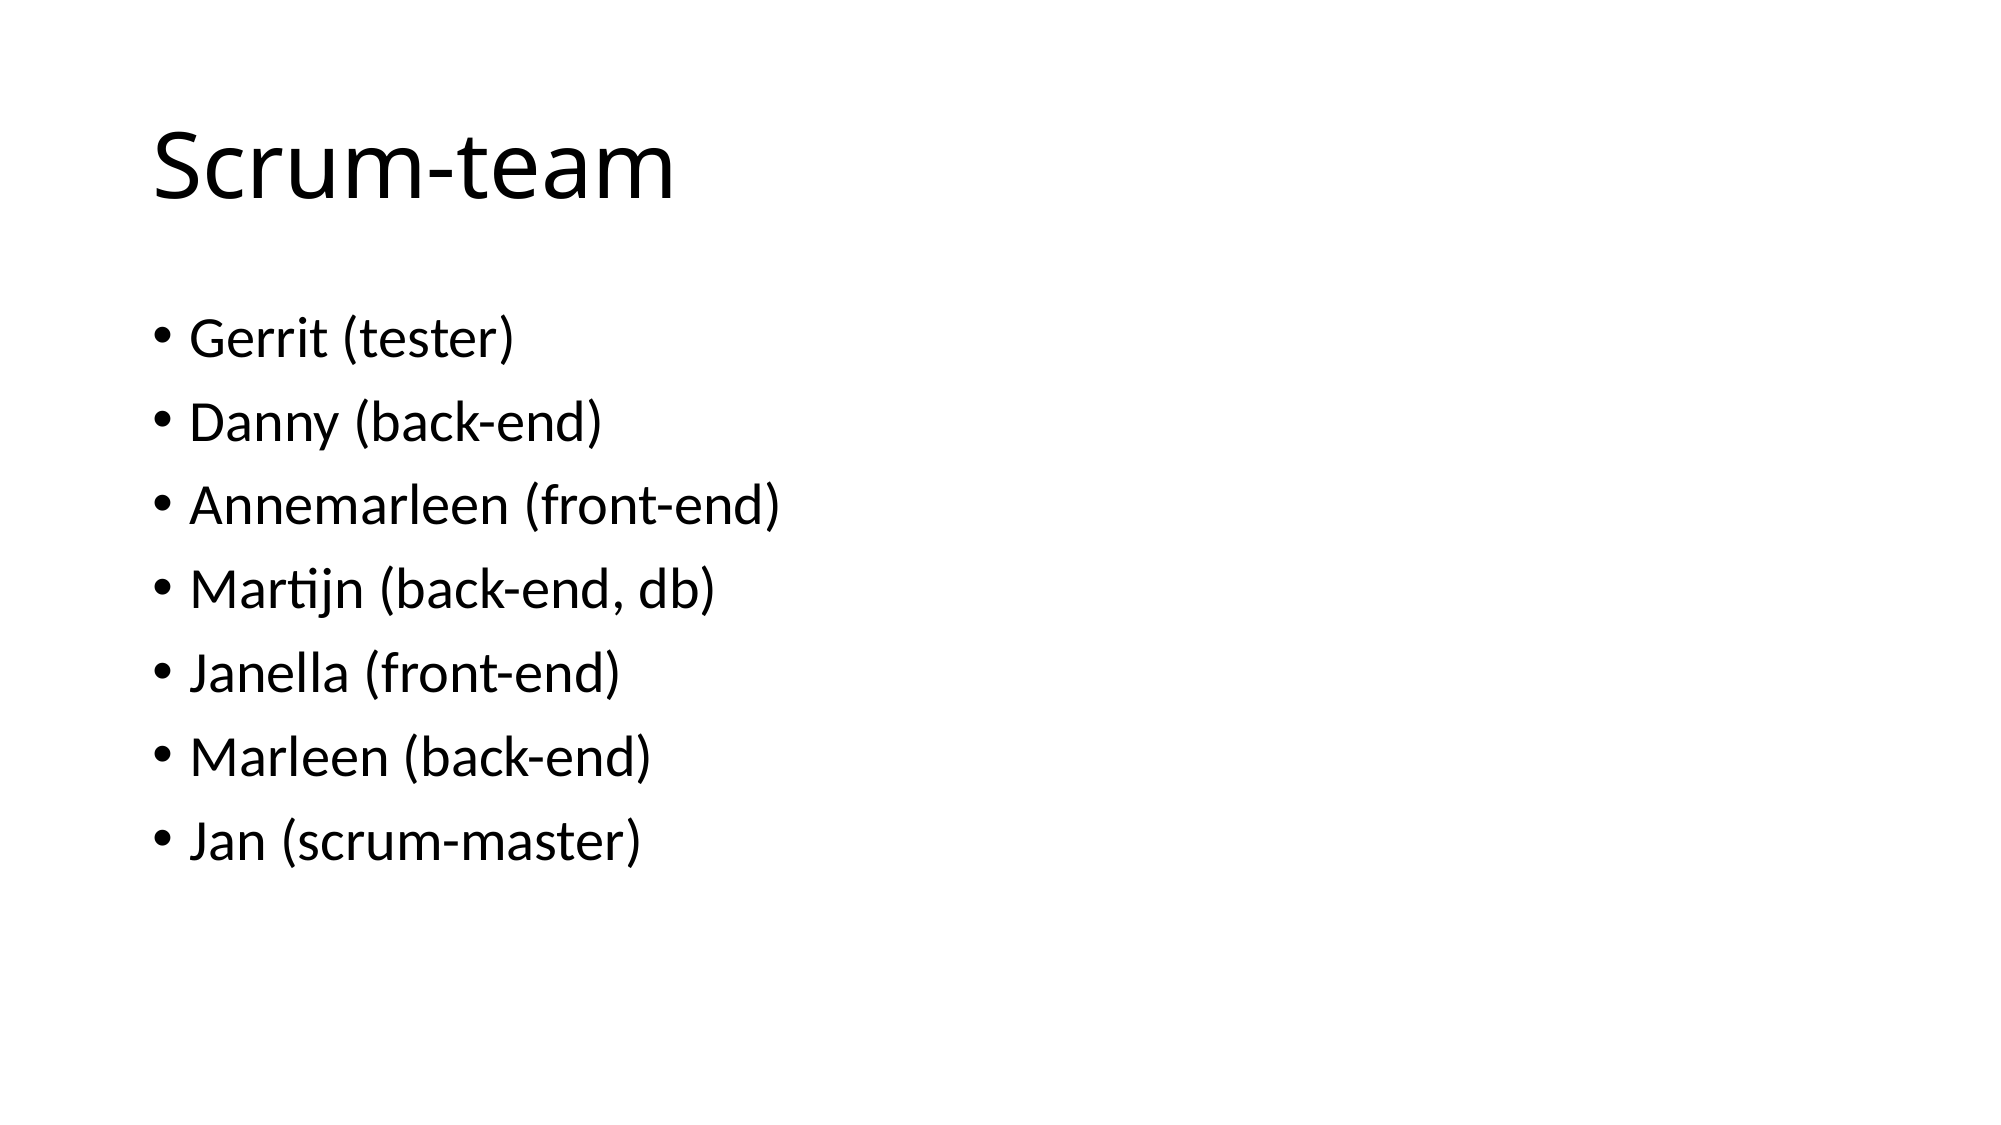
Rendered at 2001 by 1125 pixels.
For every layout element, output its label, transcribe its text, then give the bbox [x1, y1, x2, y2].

list Gerrit (tester) Danny (back-end) Annemarleen (front-end) Martijn (back-end, db) Janella (front-end) Marleen (back-end) Jan (scrum-master) [137, 299, 1863, 1014]
title Scrum-team [137, 59, 1863, 278]
